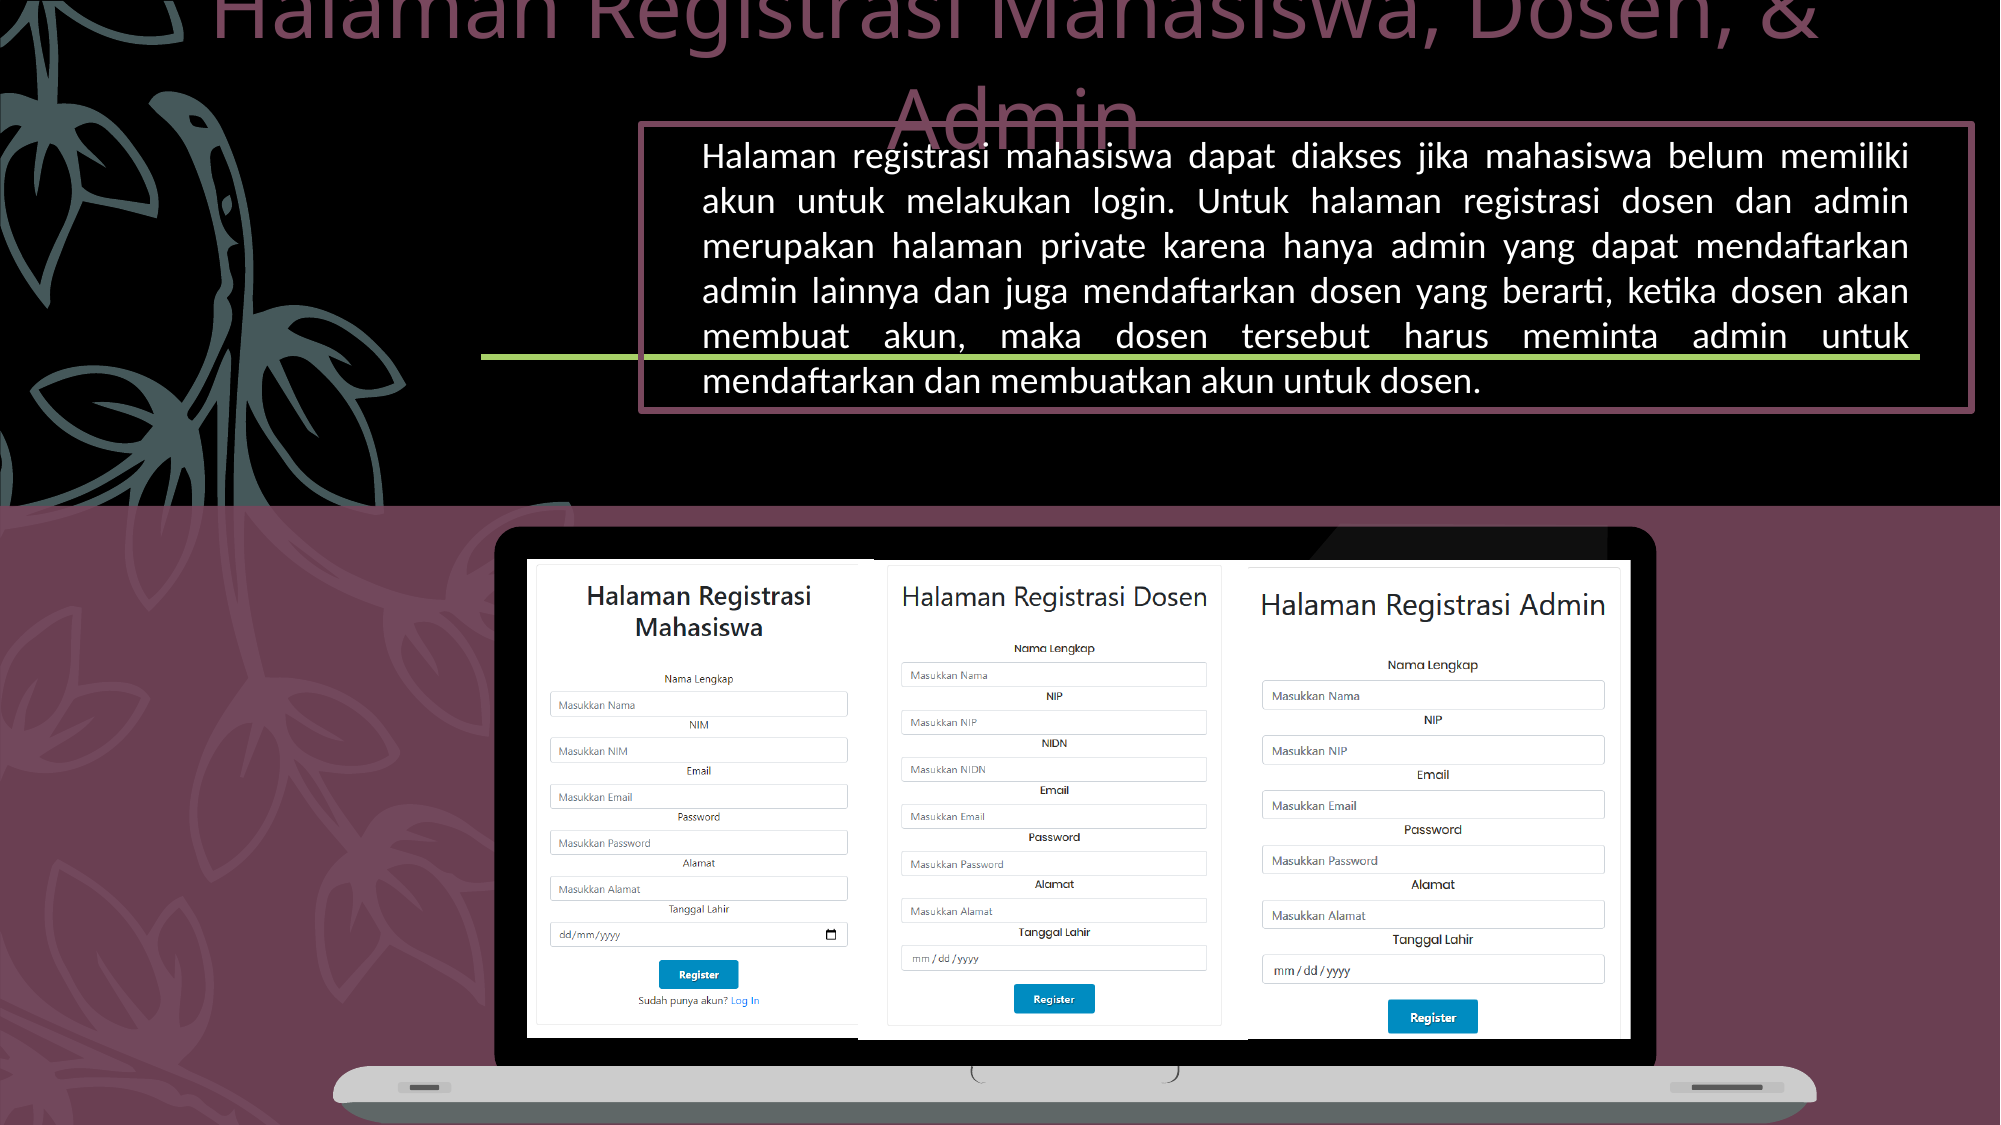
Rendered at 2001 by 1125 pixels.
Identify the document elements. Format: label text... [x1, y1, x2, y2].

text_box [0, 505, 2000, 1125]
list Halaman Registrasi Mahasiswa, Dosen, & Admin [66, 0, 1965, 115]
text_box [640, 123, 1973, 412]
picture [526, 559, 1631, 1040]
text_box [326, 521, 1821, 1125]
